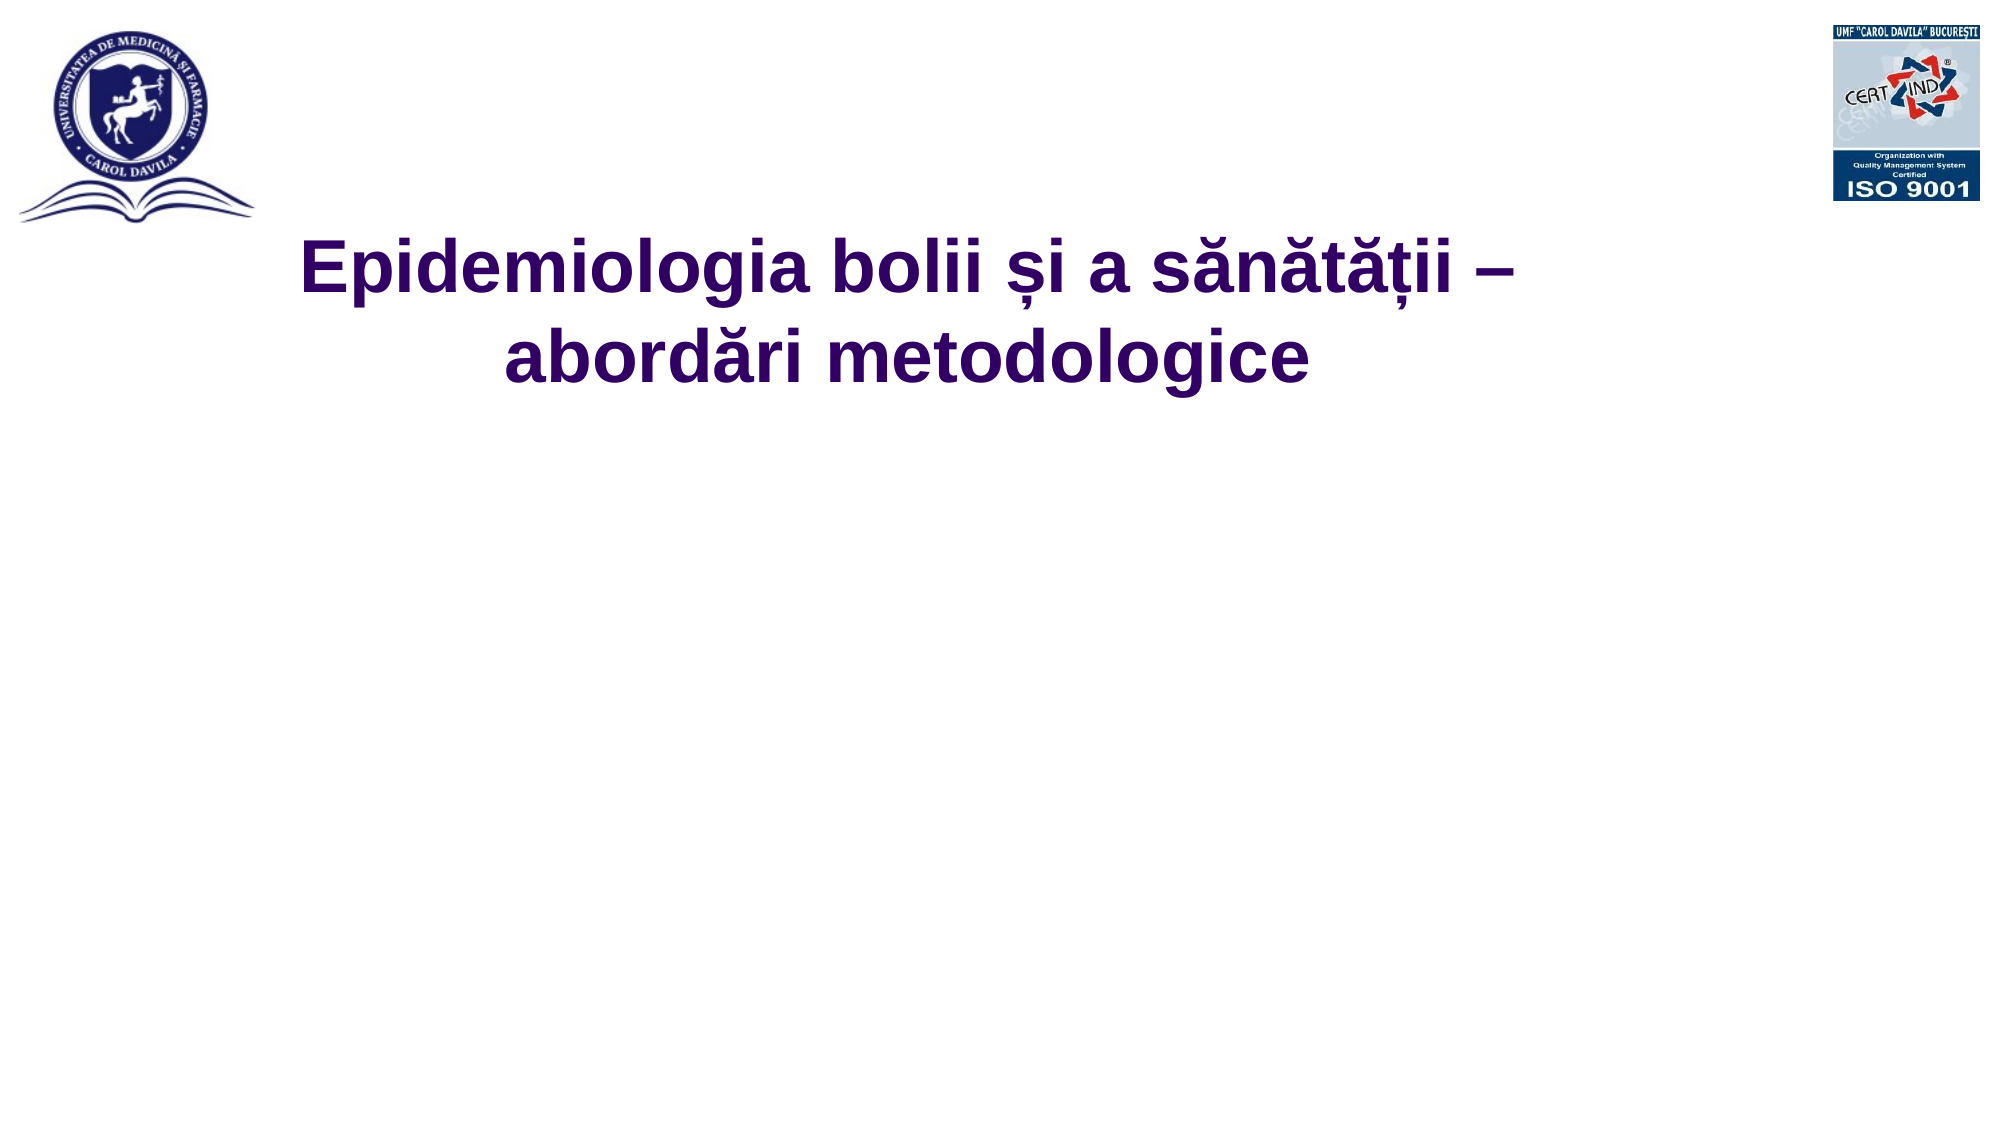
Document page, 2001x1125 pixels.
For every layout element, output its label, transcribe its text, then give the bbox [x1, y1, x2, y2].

picture [19, 30, 256, 224]
title Epidemiologia bolii și a sănătății – abordări metodologice [295, 215, 1521, 406]
picture [1833, 25, 1980, 201]
